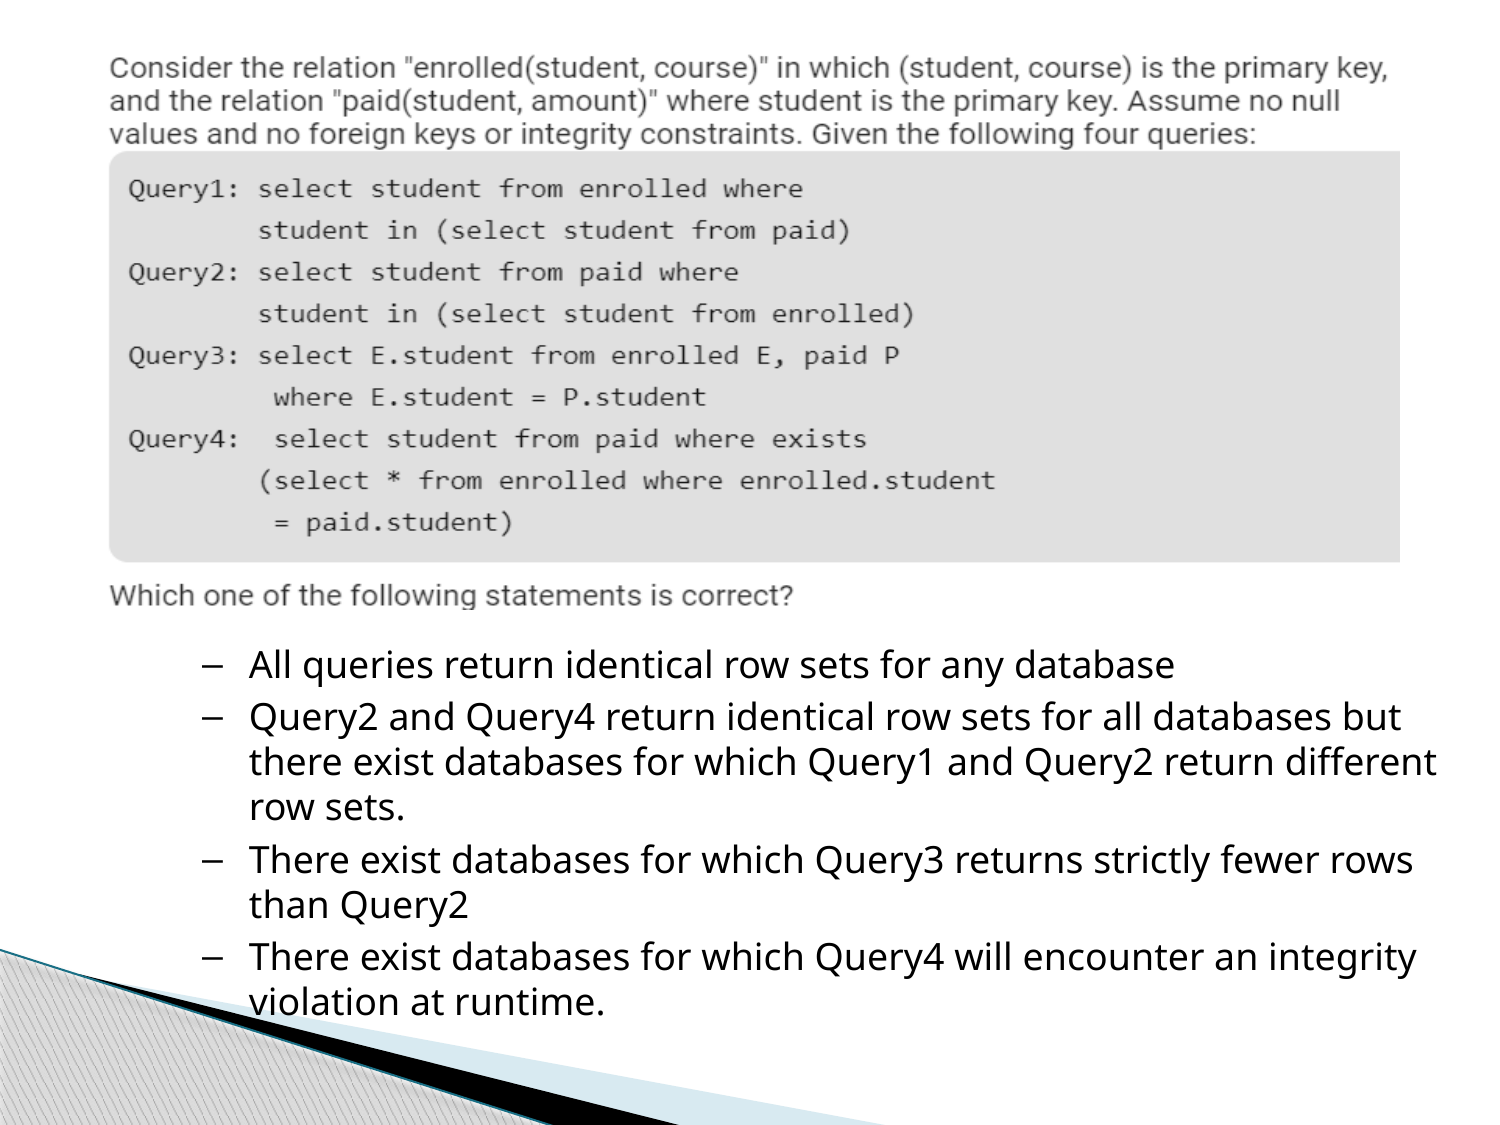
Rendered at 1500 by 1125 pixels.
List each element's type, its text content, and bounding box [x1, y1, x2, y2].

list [100, 42, 1400, 610]
text_box All queries return identical row sets for any database Query2 and Query4 return identical row sets for all databases but there exist databases for which Query1 and Query2 return different row sets. There exist databases for which Query3 returns strictly fewer rows than Query2 There exist databases for which Query4 will encounter an integrity violation at runtime. [112, 633, 1463, 1059]
